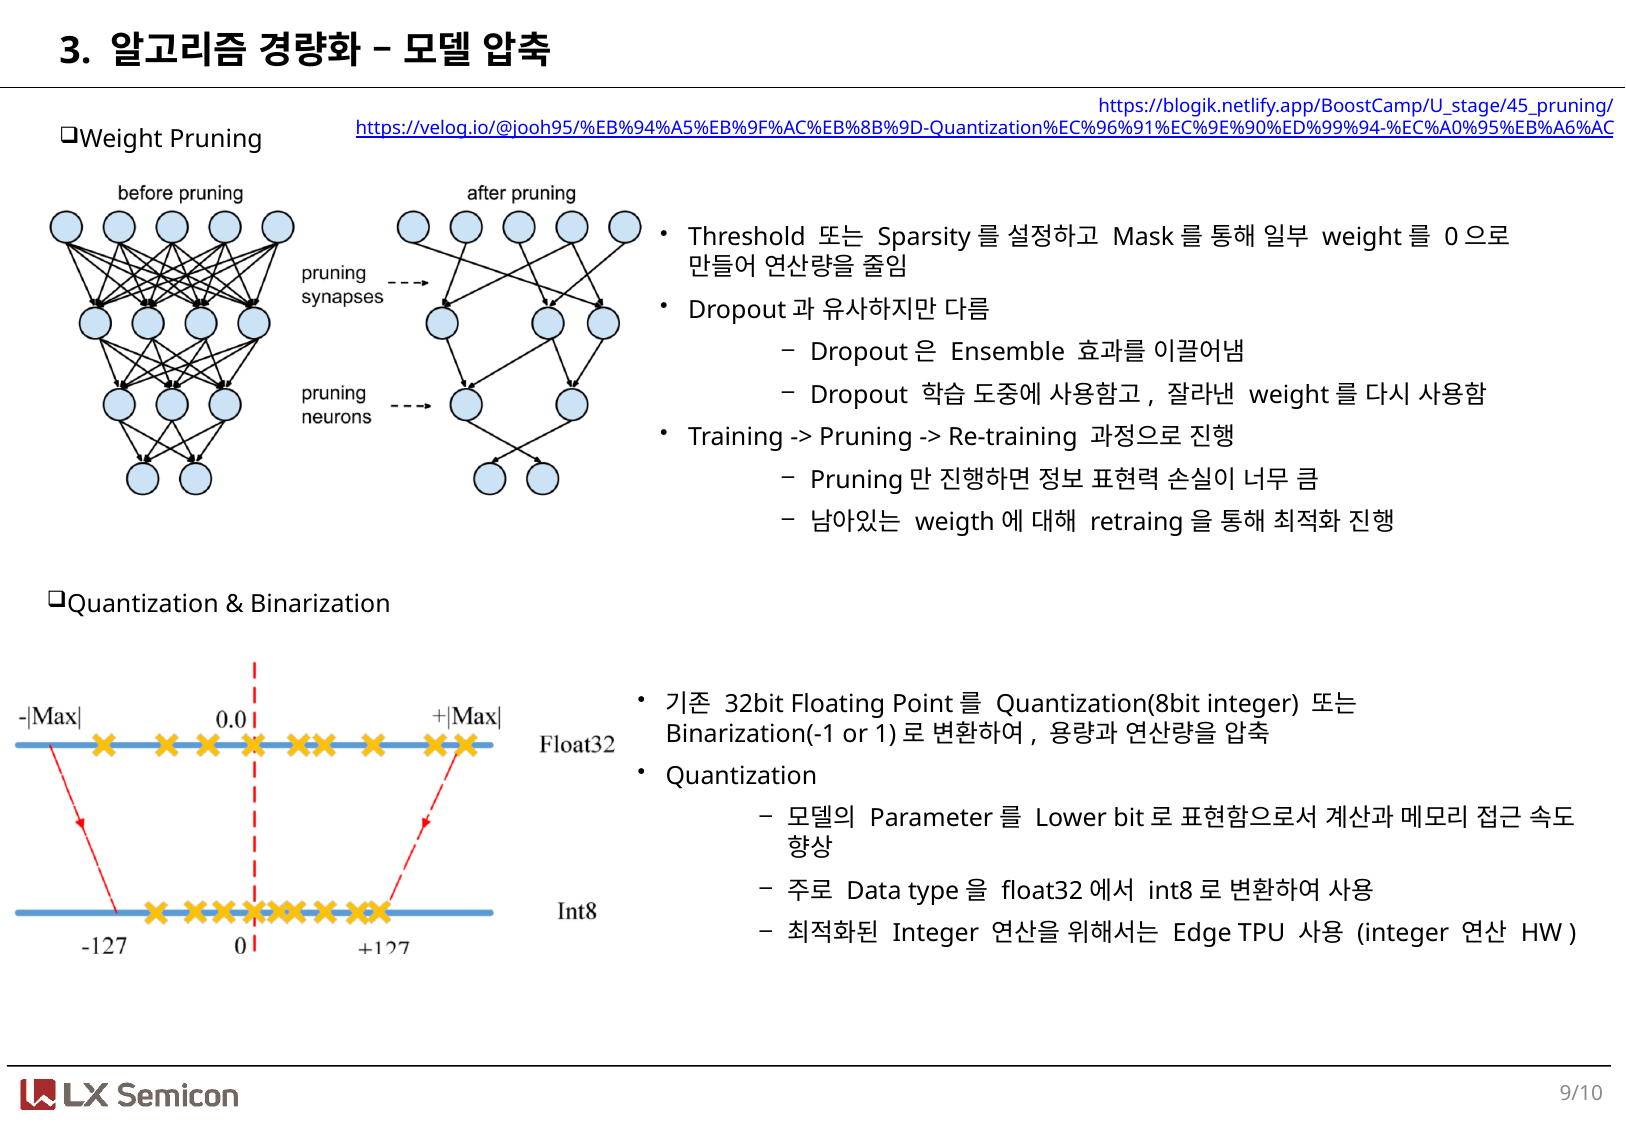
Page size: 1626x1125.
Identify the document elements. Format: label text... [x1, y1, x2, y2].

picture [16, 1076, 242, 1113]
text_box 3. 알고리즘 경량화 – 모델 압축 [44, 19, 1451, 79]
picture [0, 644, 624, 954]
text_box https://blogik.netlify.app/BoostCamp/U_stage/45_pruning/ https://velog.io/@jooh95/%EB%94%A5%EB%9F%AC%EB%8B%9D-Quantization%EC%96%91%EC%9E%90%ED%99%94-%EC%A0%95%EB%A6%AC [340, 85, 1625, 149]
picture [42, 173, 646, 496]
text_box 기존 32bit Floating Point를 Quantization(8bit integer) 또는 Binarization(-1 or 1)로 변환하여, 용량과 연산량을 압축 Quantization 모델의 Parameter를 Lower bit로 표현함으로서 계산과 메모리 접근 속도 향상 주로 Data type을 float32에서 int8로 변환하여 사용 최적화된 Integer 연산을 위해서는 Edge TPU 사용 (integer 연산 HW ) [622, 679, 1612, 1040]
text_box Quantization & Binarization [32, 580, 800, 625]
text_box Threshold 또는 Sparsity를 설정하고 Mask를 통해 일부 weight를 0으로 만들어 연산량을 줄임 Dropout과 유사하지만 다름 Dropout은 Ensemble 효과를 이끌어냄 Dropout 학습 도중에 사용함고, 잘라낸 weight를 다시 사용함 Training -> Pruning -> Re-training 과정으로 진행 Pruning만 진행하면 정보 표현력 손실이 너무 큼 남아있는 weigth에 대해 retraing을 통해 최적화 진행 [645, 213, 1545, 543]
slide_number 9/10 [1485, 1063, 1618, 1124]
text_box Weight Pruning [44, 115, 813, 161]
